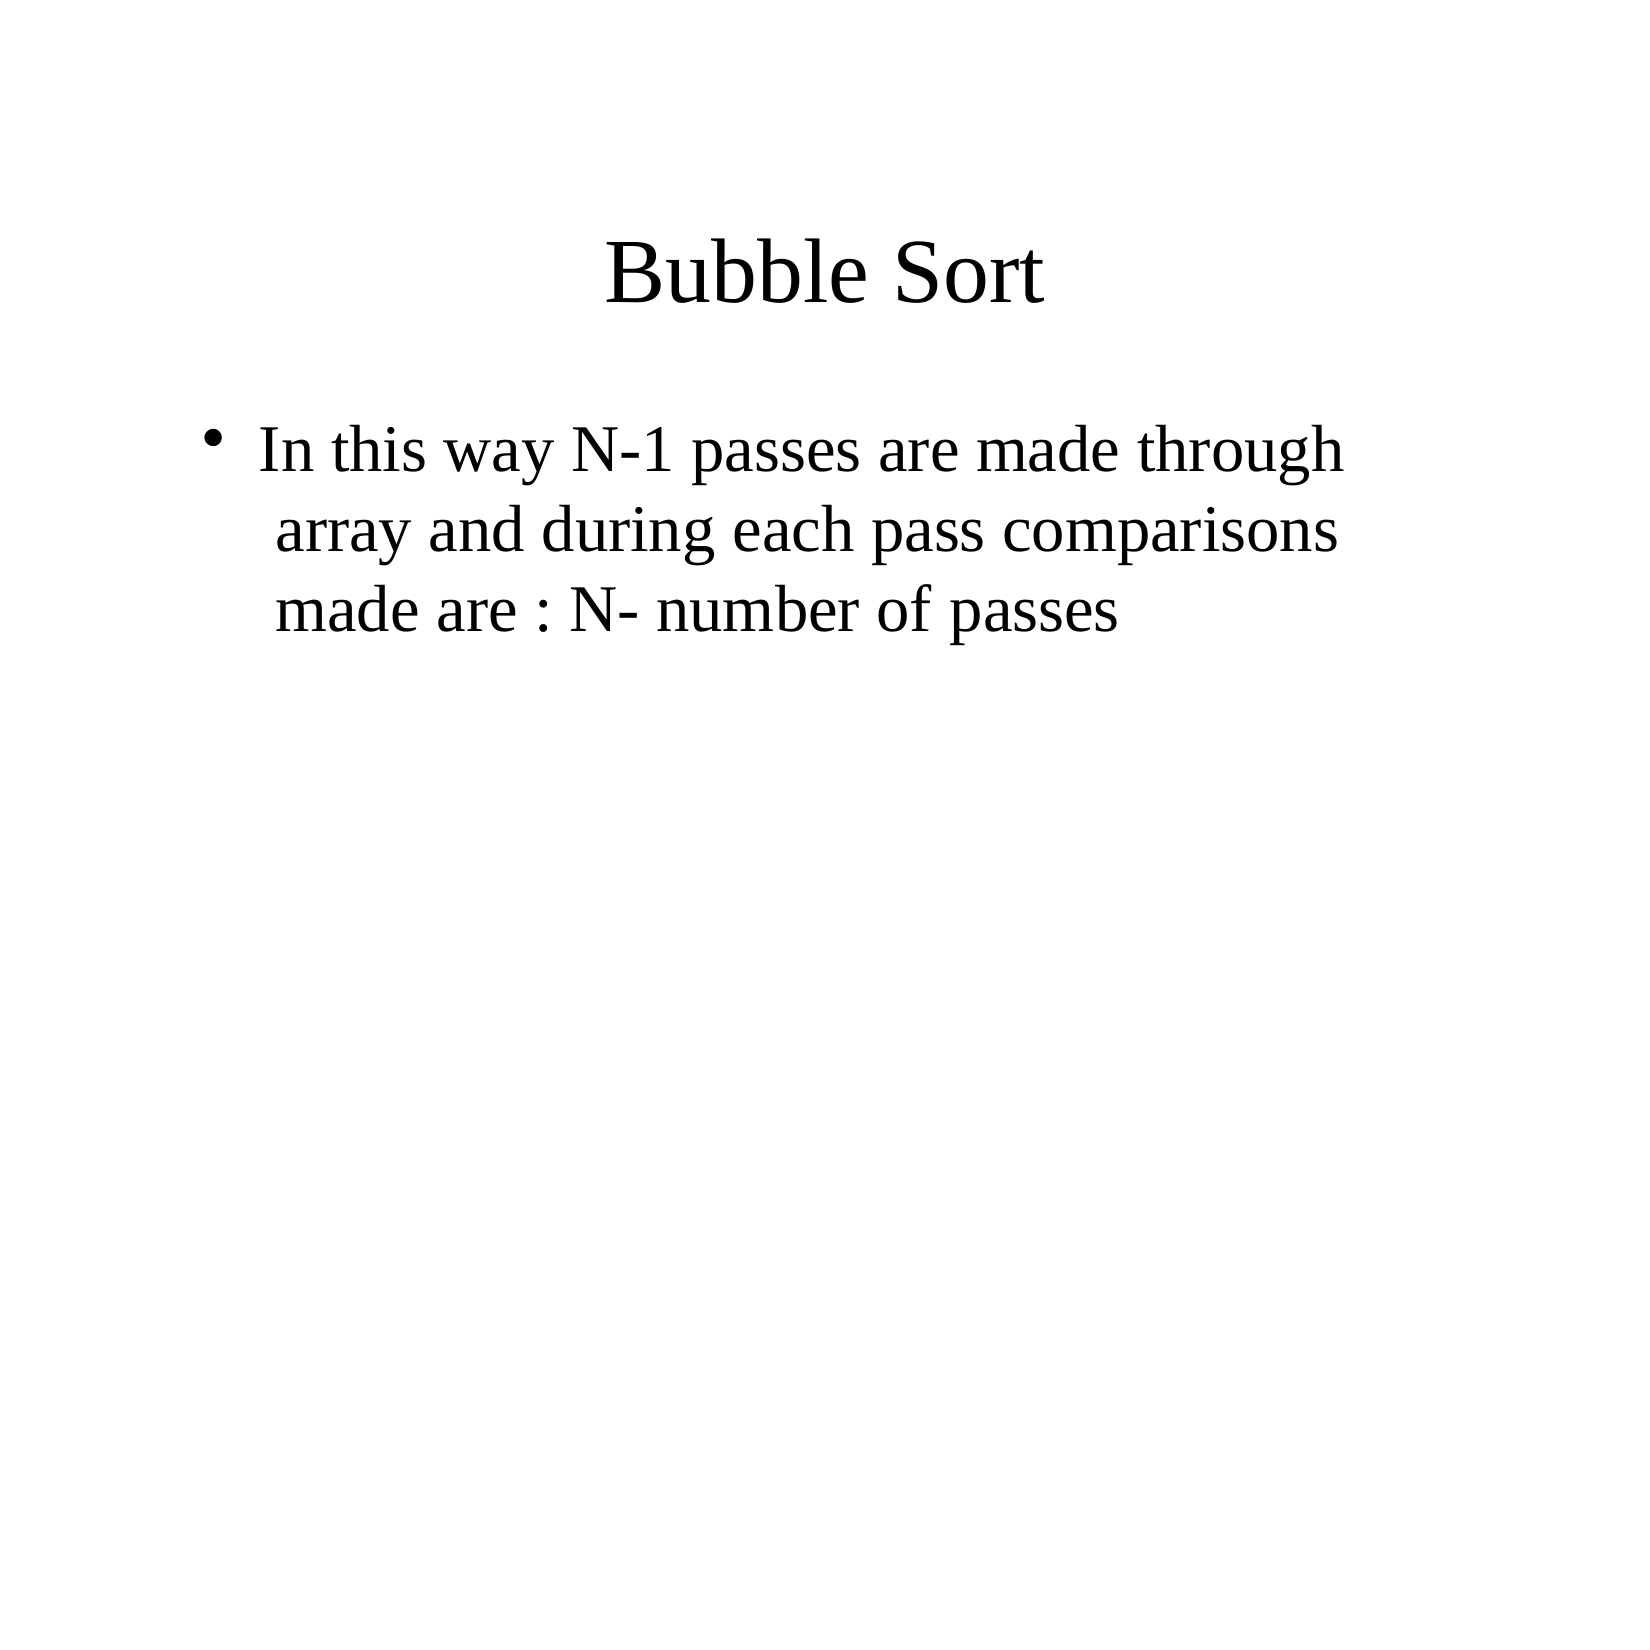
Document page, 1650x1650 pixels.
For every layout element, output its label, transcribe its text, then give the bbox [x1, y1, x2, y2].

text_box In this way N-1 passes are made through array and during each pass comparisons made are : N- number of passes [200, 405, 1349, 646]
title Bubble Sort [602, 210, 1048, 405]
